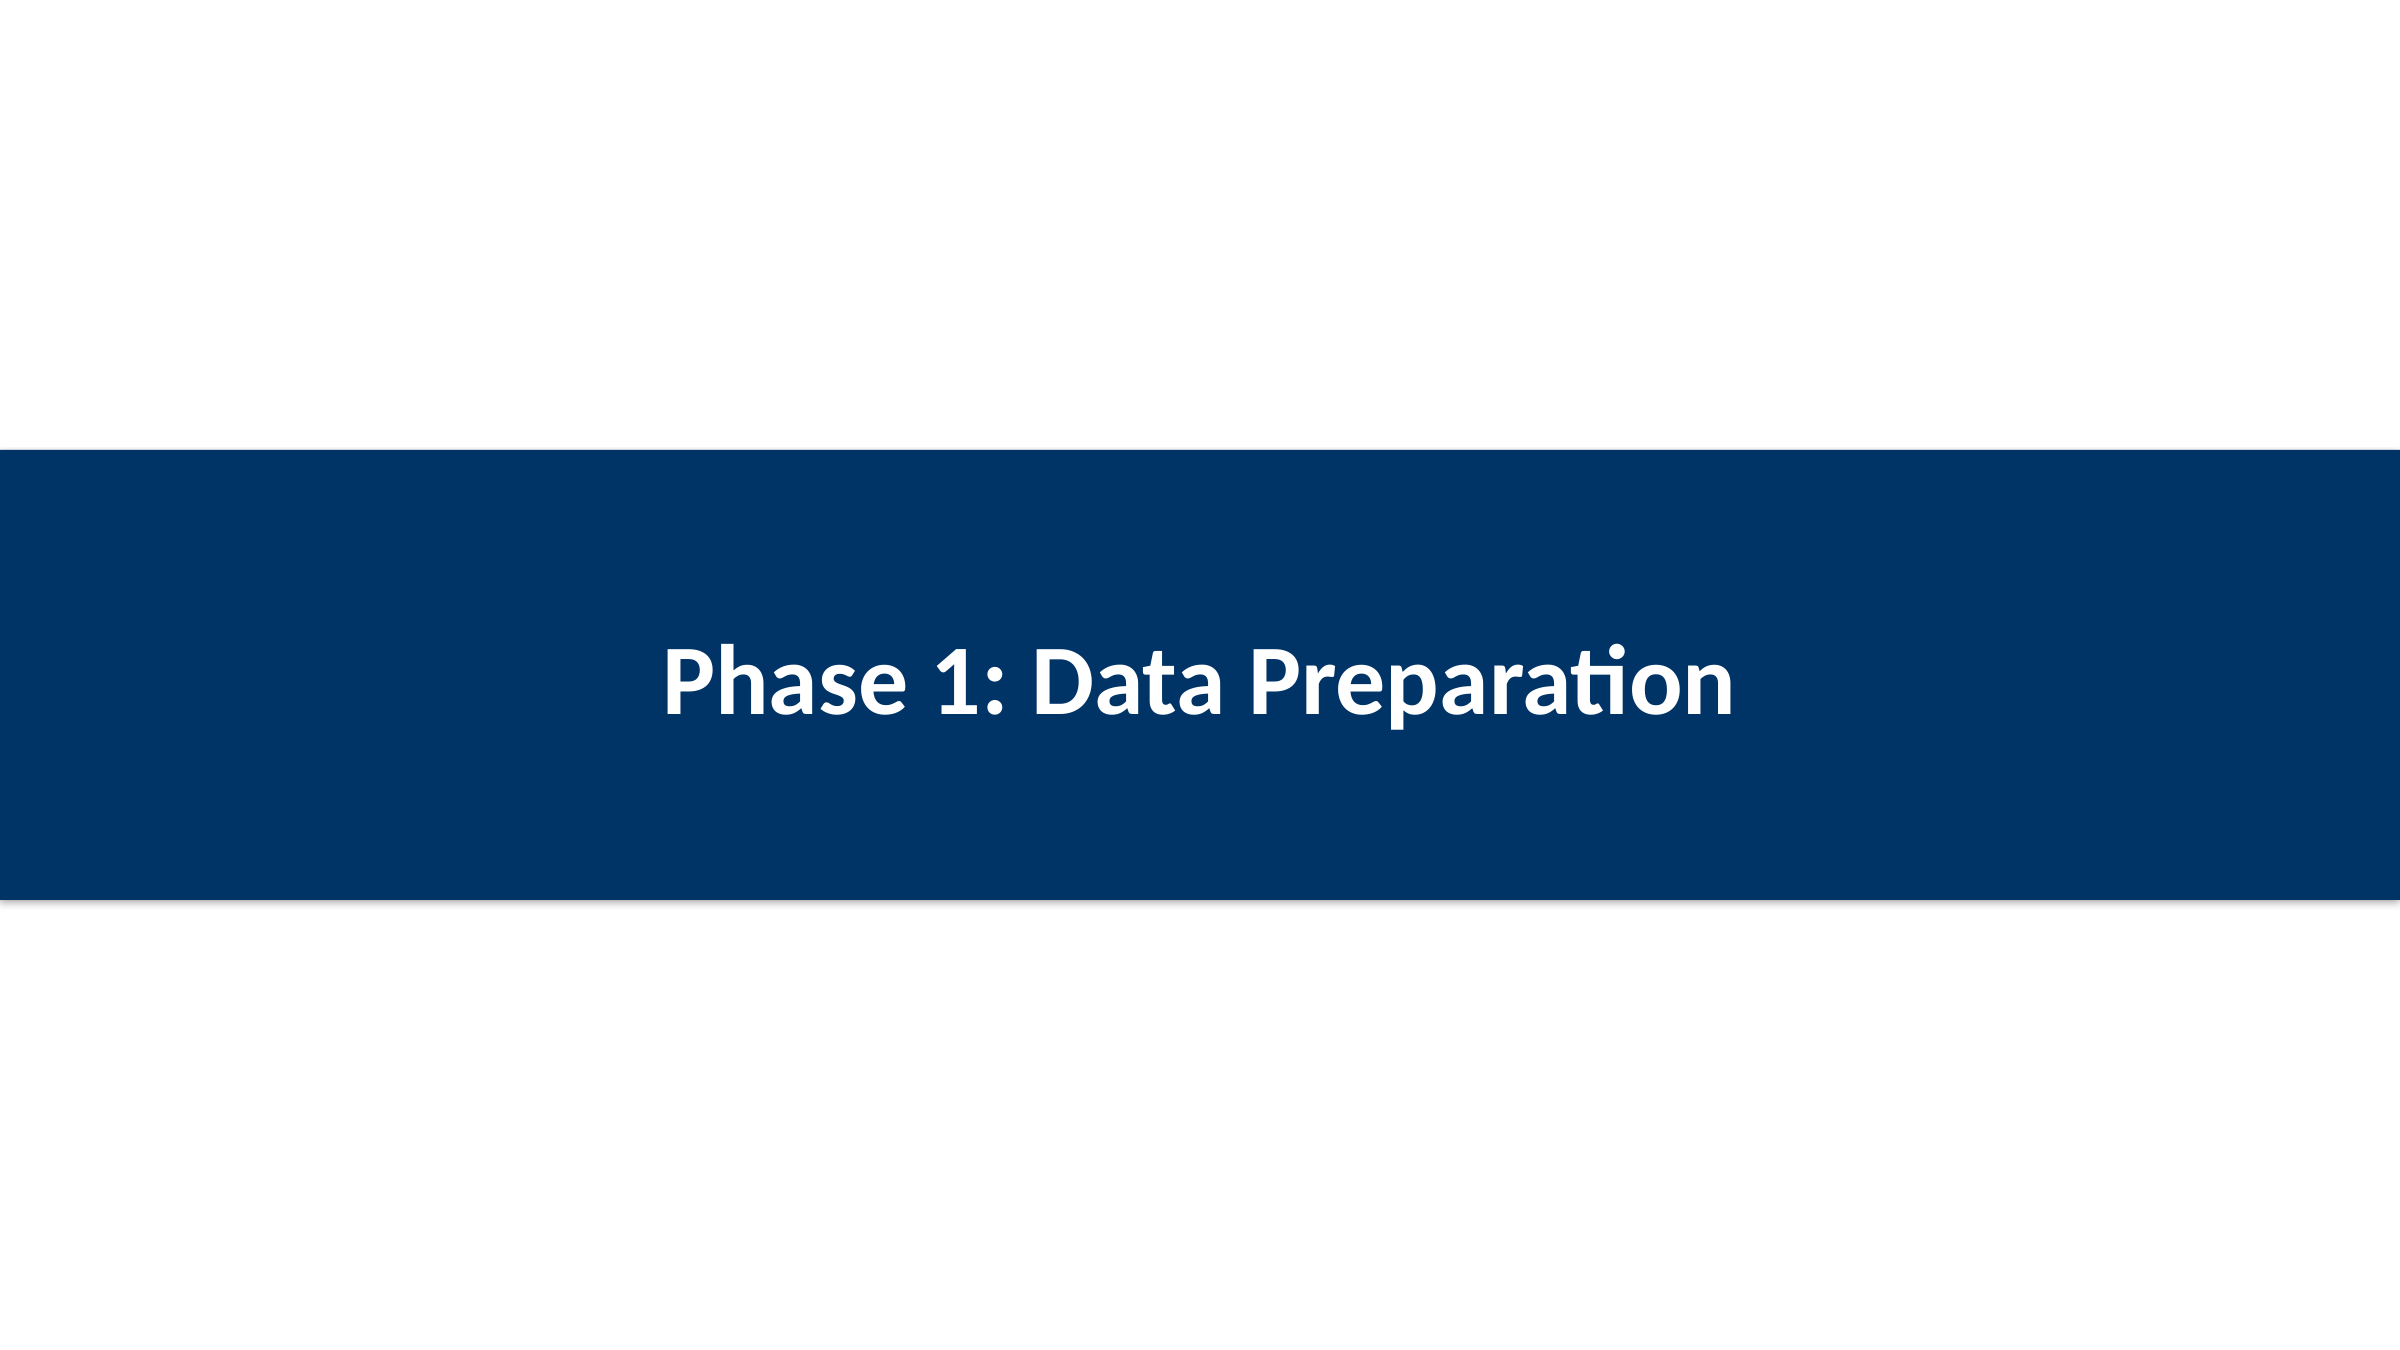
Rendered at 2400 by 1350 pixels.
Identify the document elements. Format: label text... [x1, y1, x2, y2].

text_box Phase 1: Data Preparation [647, 607, 1753, 743]
text_box [0, 449, 2400, 901]
